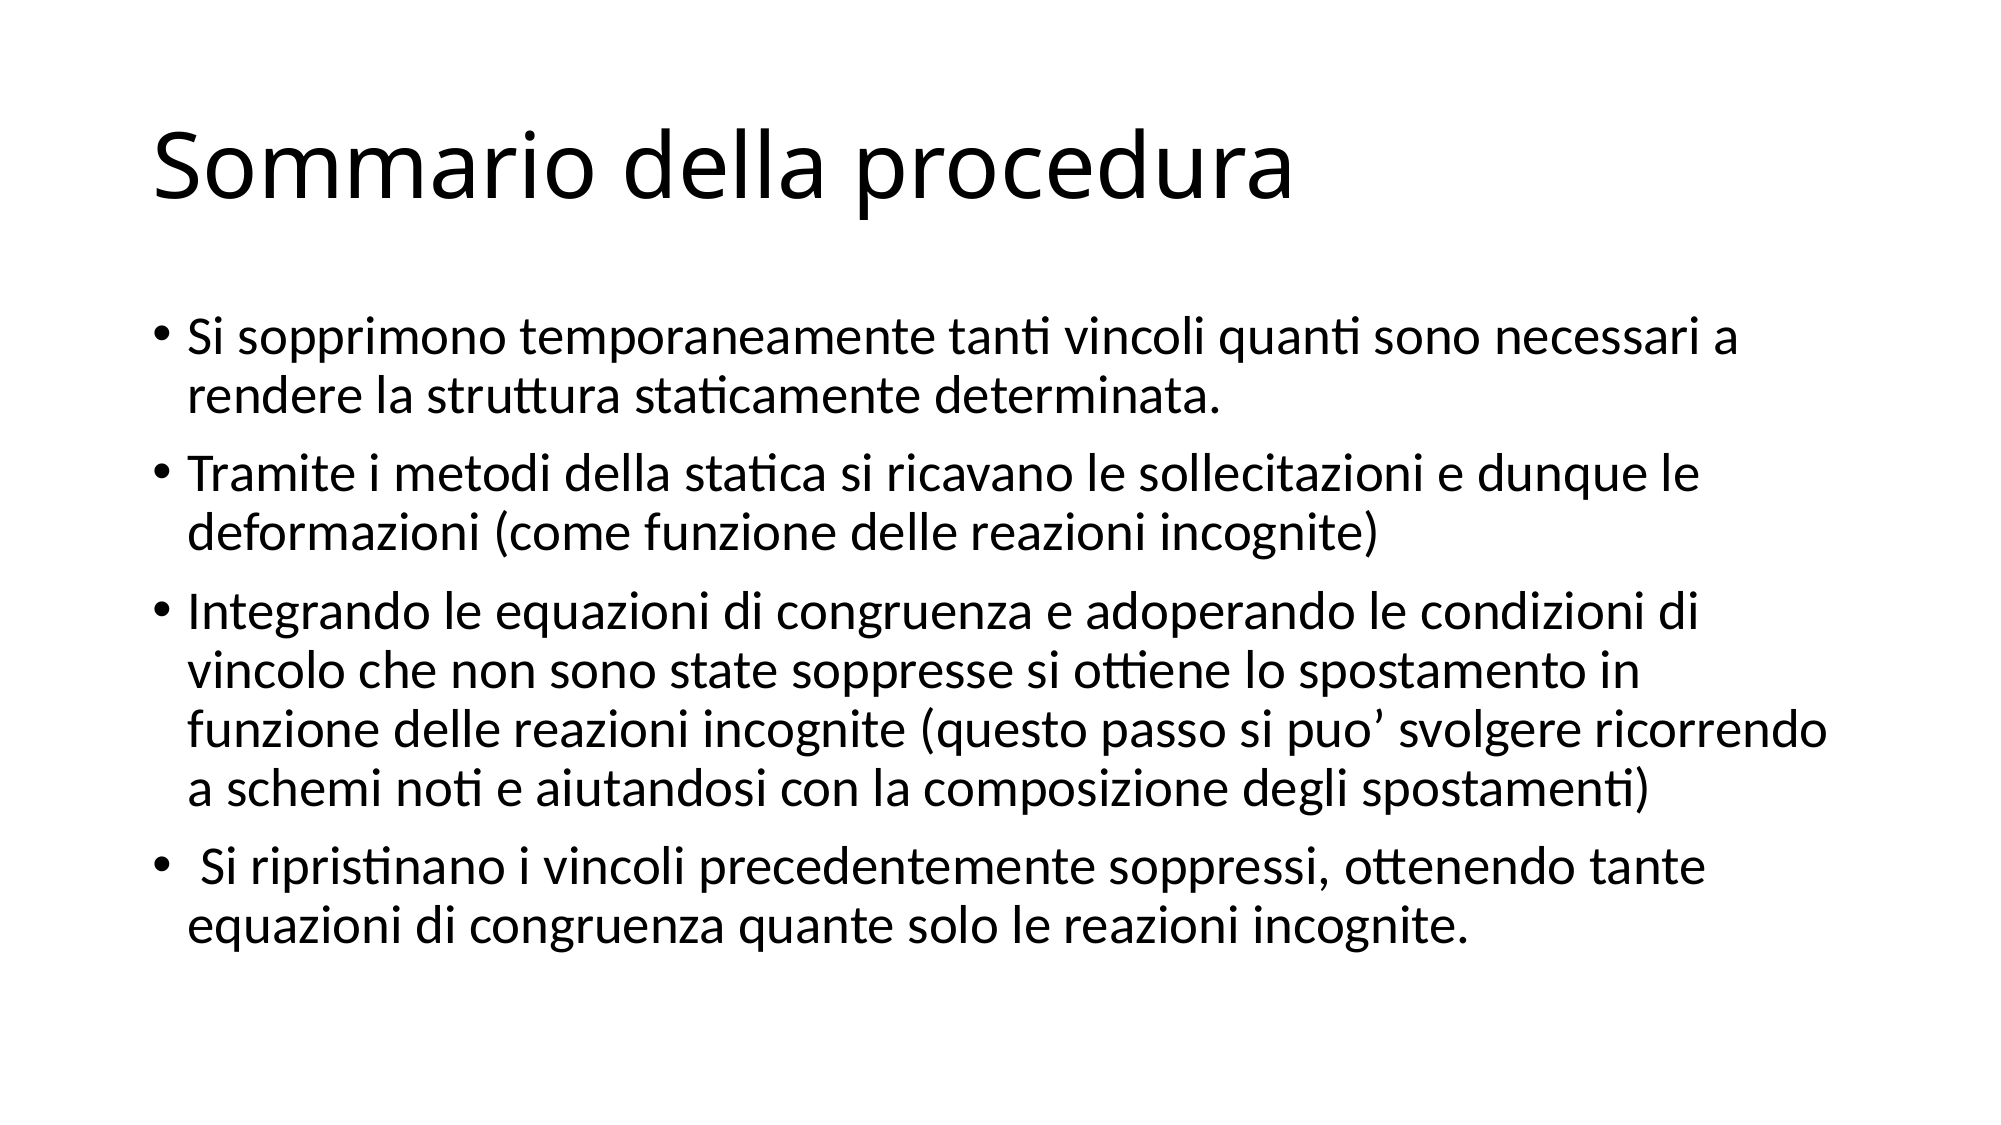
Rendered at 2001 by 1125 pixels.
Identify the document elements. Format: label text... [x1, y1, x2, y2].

list Si sopprimono temporaneamente tanti vincoli quanti sono necessari a rendere la struttura staticamente determinata. Tramite i metodi della statica si ricavano le sollecitazioni e dunque le deformazioni (come funzione delle reazioni incognite) Integrando le equazioni di congruenza e adoperando le condizioni di vincolo che non sono state soppresse si ottiene lo spostamento in funzione delle reazioni incognite (questo passo si puo’ svolgere ricorrendo a schemi noti e aiutandosi con la composizione degli spostamenti) Si ripristinano i vincoli precedentemente soppressi, ottenendo tante equazioni di congruenza quante solo le reazioni incognite. [137, 299, 1863, 1014]
title Sommario della procedura [137, 59, 1863, 278]
